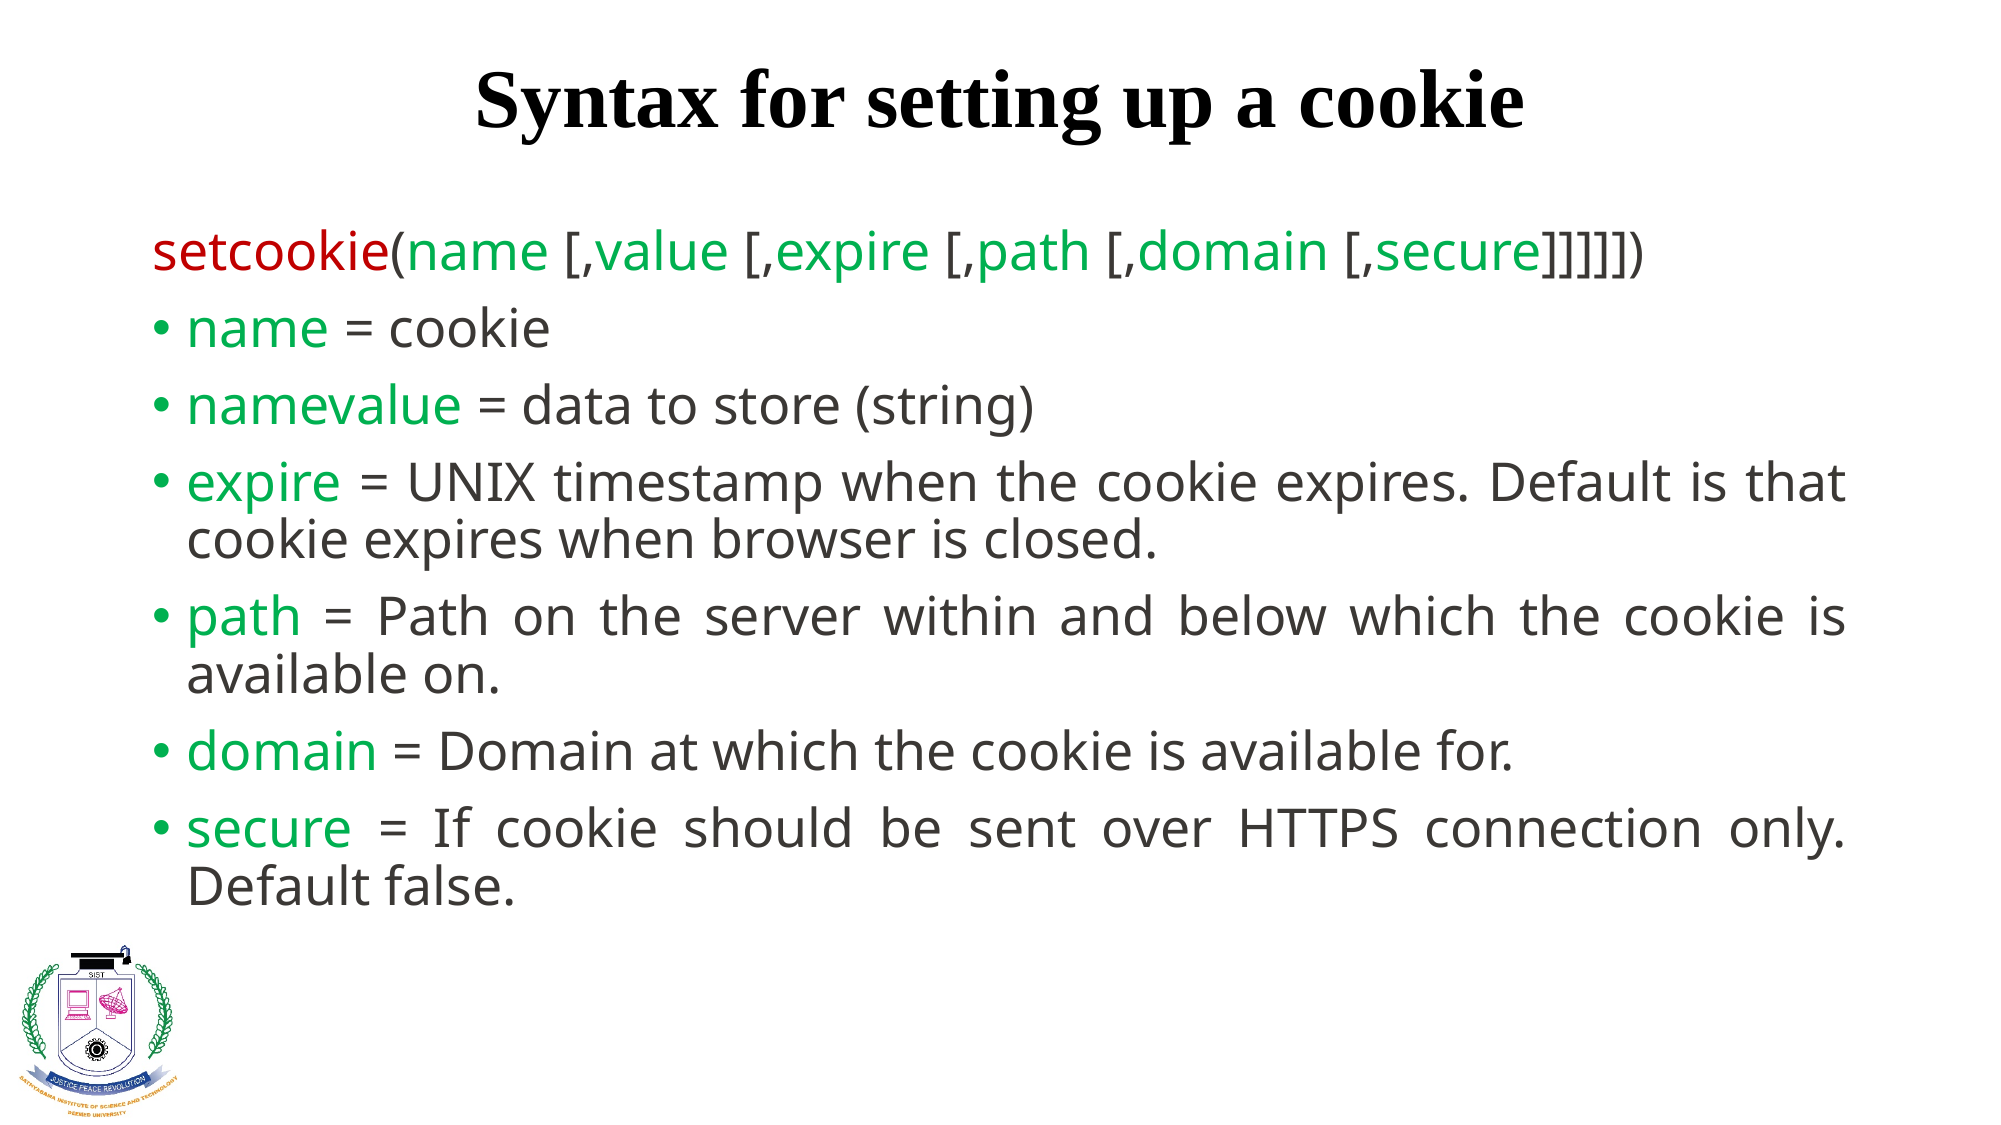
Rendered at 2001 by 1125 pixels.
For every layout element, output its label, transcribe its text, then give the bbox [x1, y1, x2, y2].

list setcookie(name [,value [,expire [,path [,domain [,secure]]]]]) name = cookie namevalue = data to store (string) expire = UNIX timestamp when the cookie expires. Default is that cookie expires when browser is closed. path = Path on the server within and below which the cookie is available on. domain = Domain at which the cookie is available for. secure = If cookie should be sent over HTTPS connection only. Default false. [137, 216, 1863, 931]
picture [0, 940, 195, 1125]
title Syntax for setting up a cookie [137, 11, 1863, 190]
